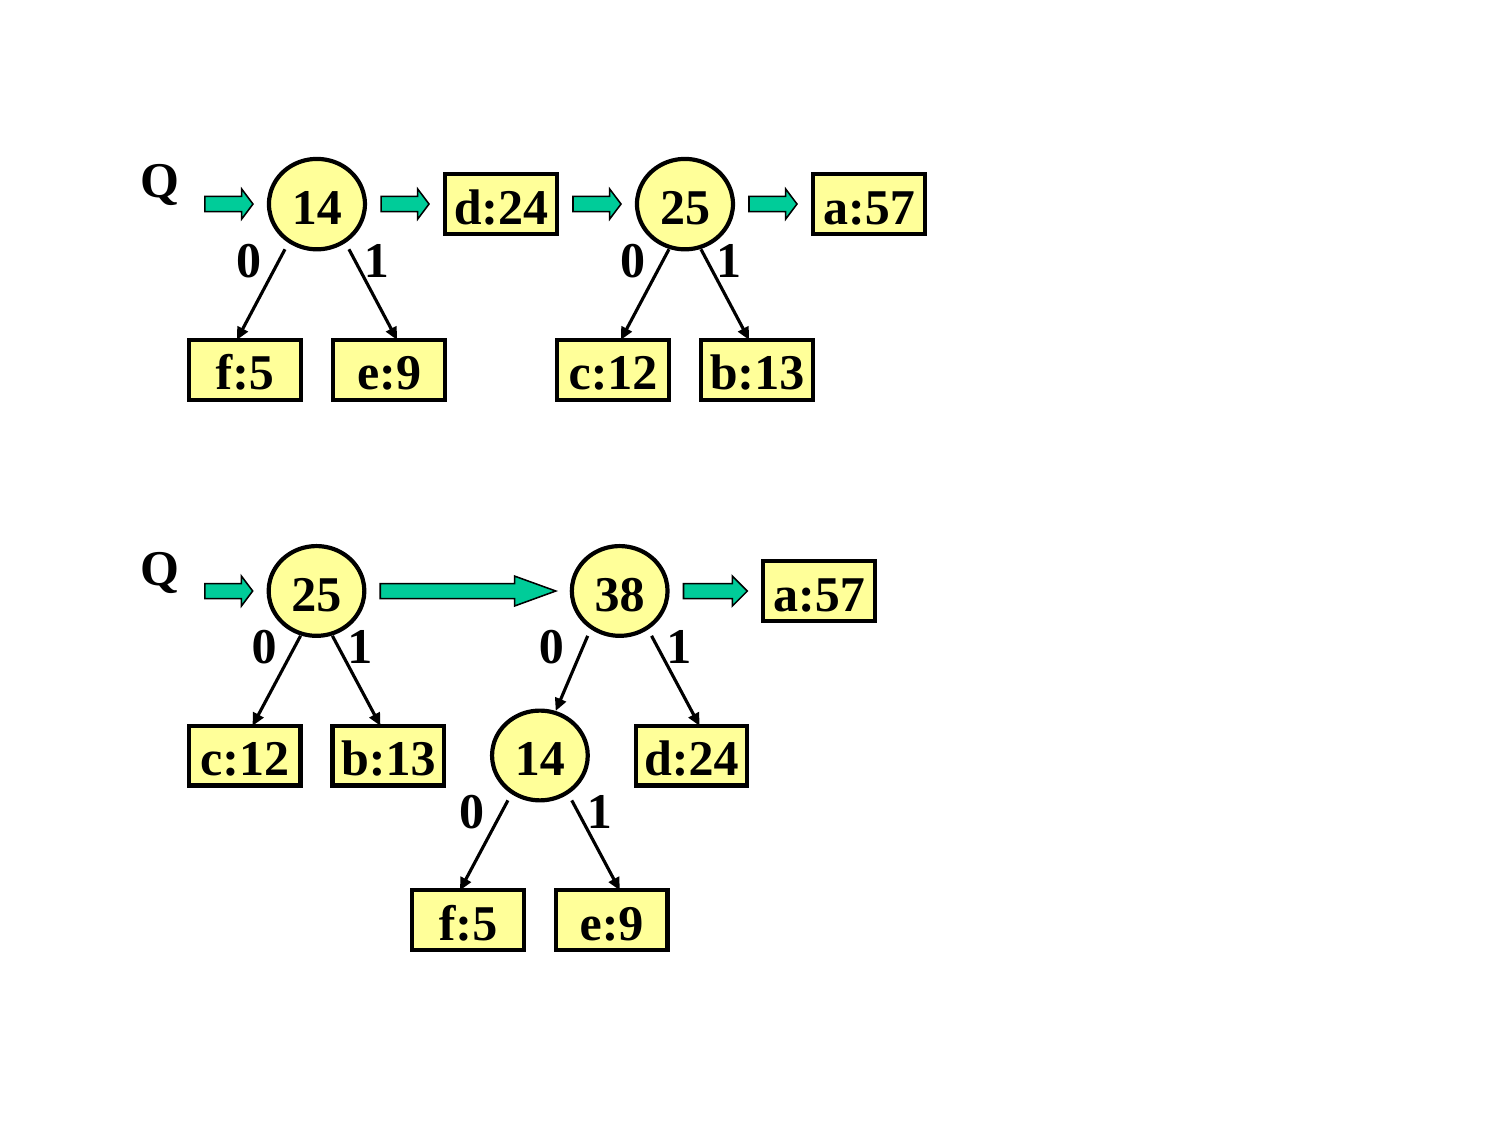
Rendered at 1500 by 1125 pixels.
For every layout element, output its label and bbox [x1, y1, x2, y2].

text_box [124, 512, 876, 951]
text_box [124, 124, 926, 401]
